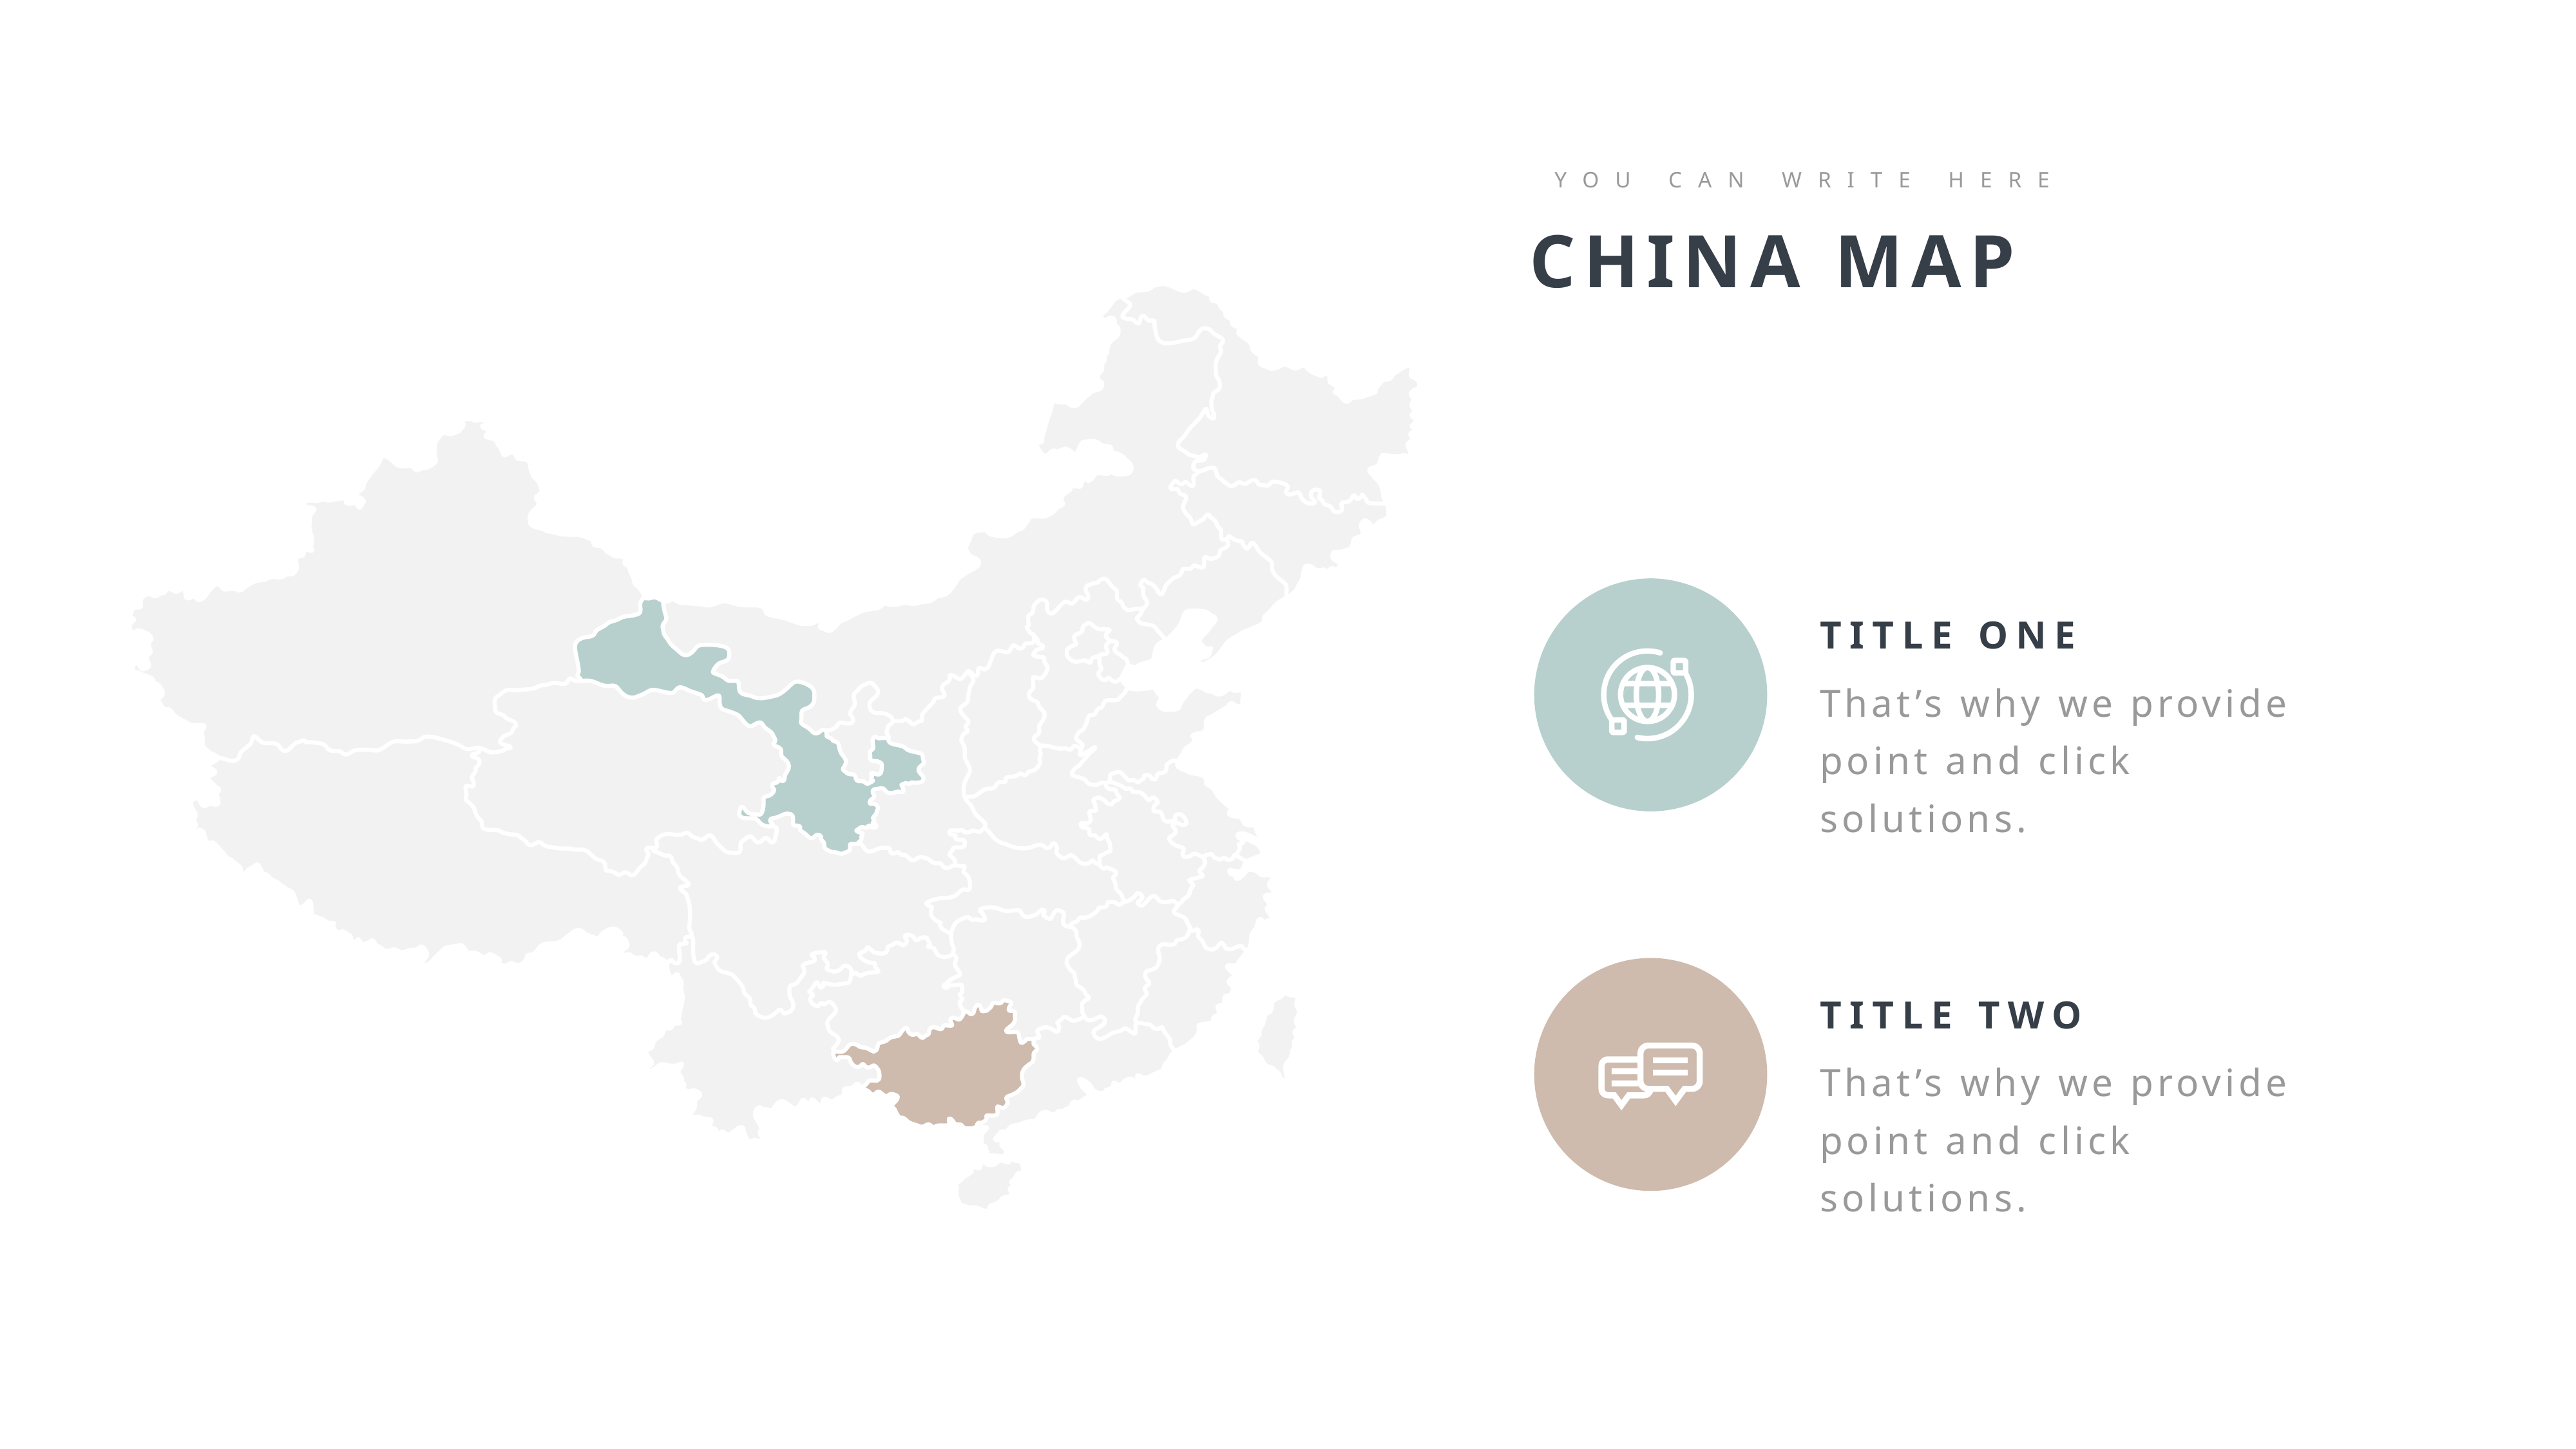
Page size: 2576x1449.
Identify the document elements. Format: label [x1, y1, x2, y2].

text_box [127, 283, 1420, 1213]
text_box [1520, 162, 2338, 1191]
